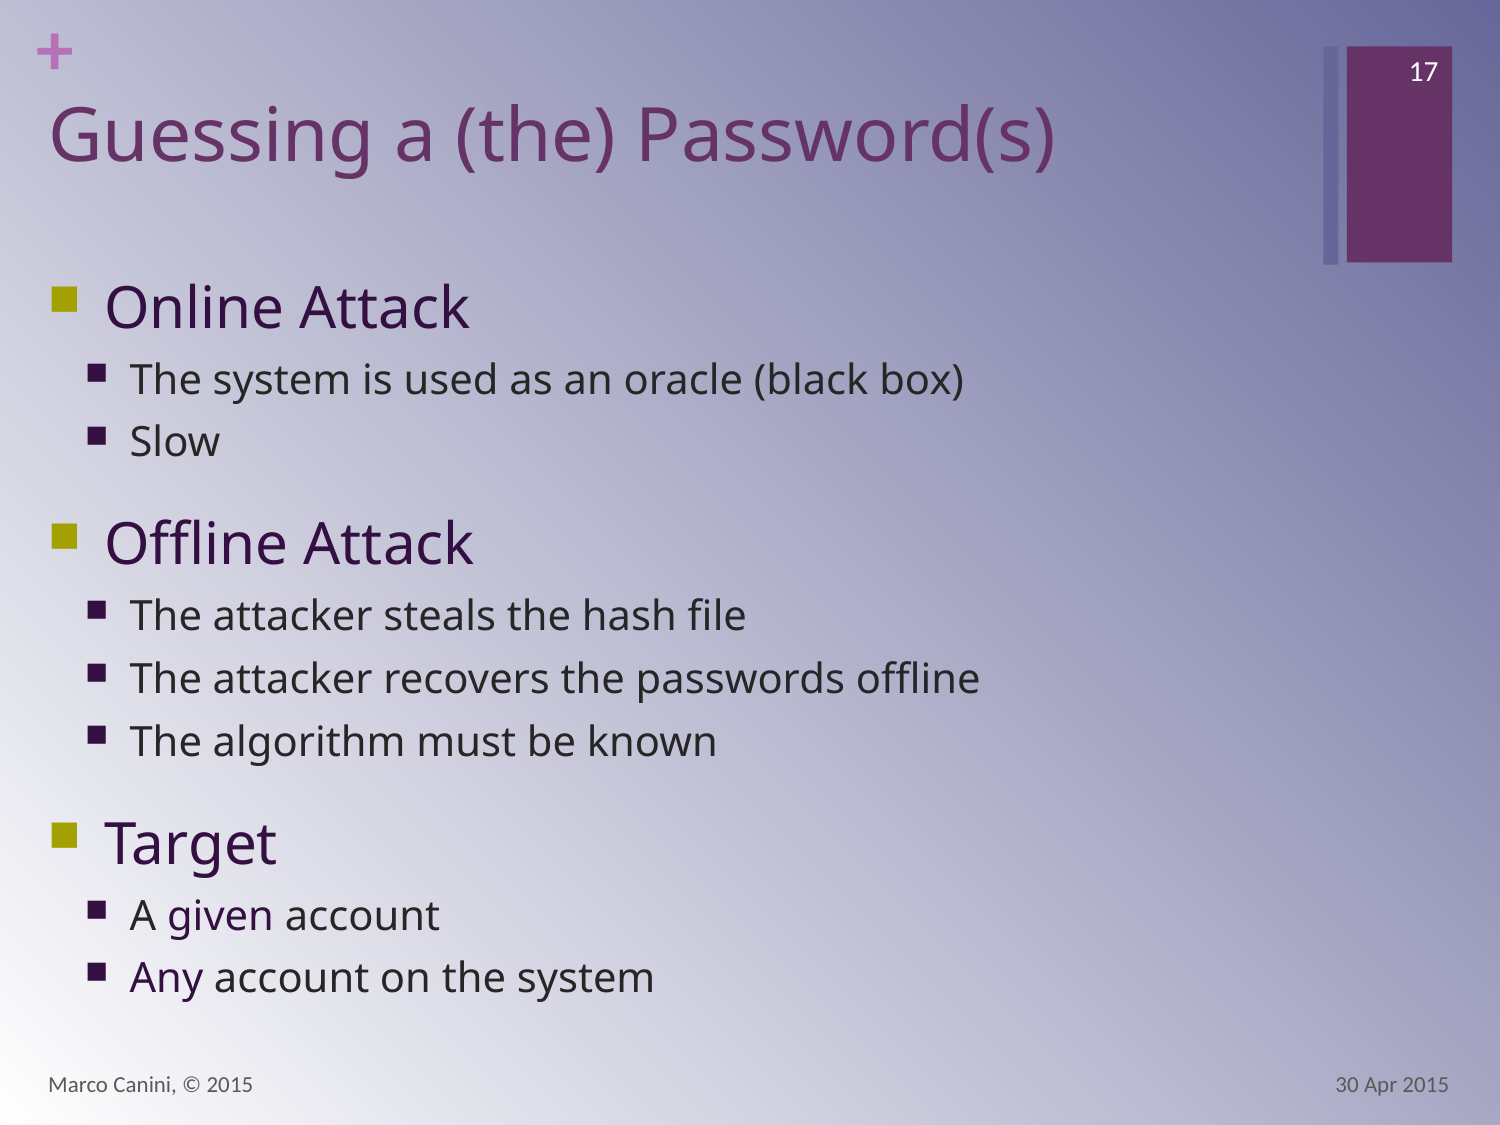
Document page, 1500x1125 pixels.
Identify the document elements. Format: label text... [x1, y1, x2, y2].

list Online Attack The system is used as an oracle (black box) Slow Offline Attack The attacker steals the hash file The attacker recovers the passwords offline The algorithm must be known Target A given account Any account on the system [33, 262, 1465, 1054]
footer Marco Canini, © 2015 [33, 1054, 1038, 1114]
slide_number 17 [1362, 39, 1454, 100]
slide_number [1114, 1053, 1465, 1114]
title Guessing a (the) Password(s) [33, 79, 1322, 262]
